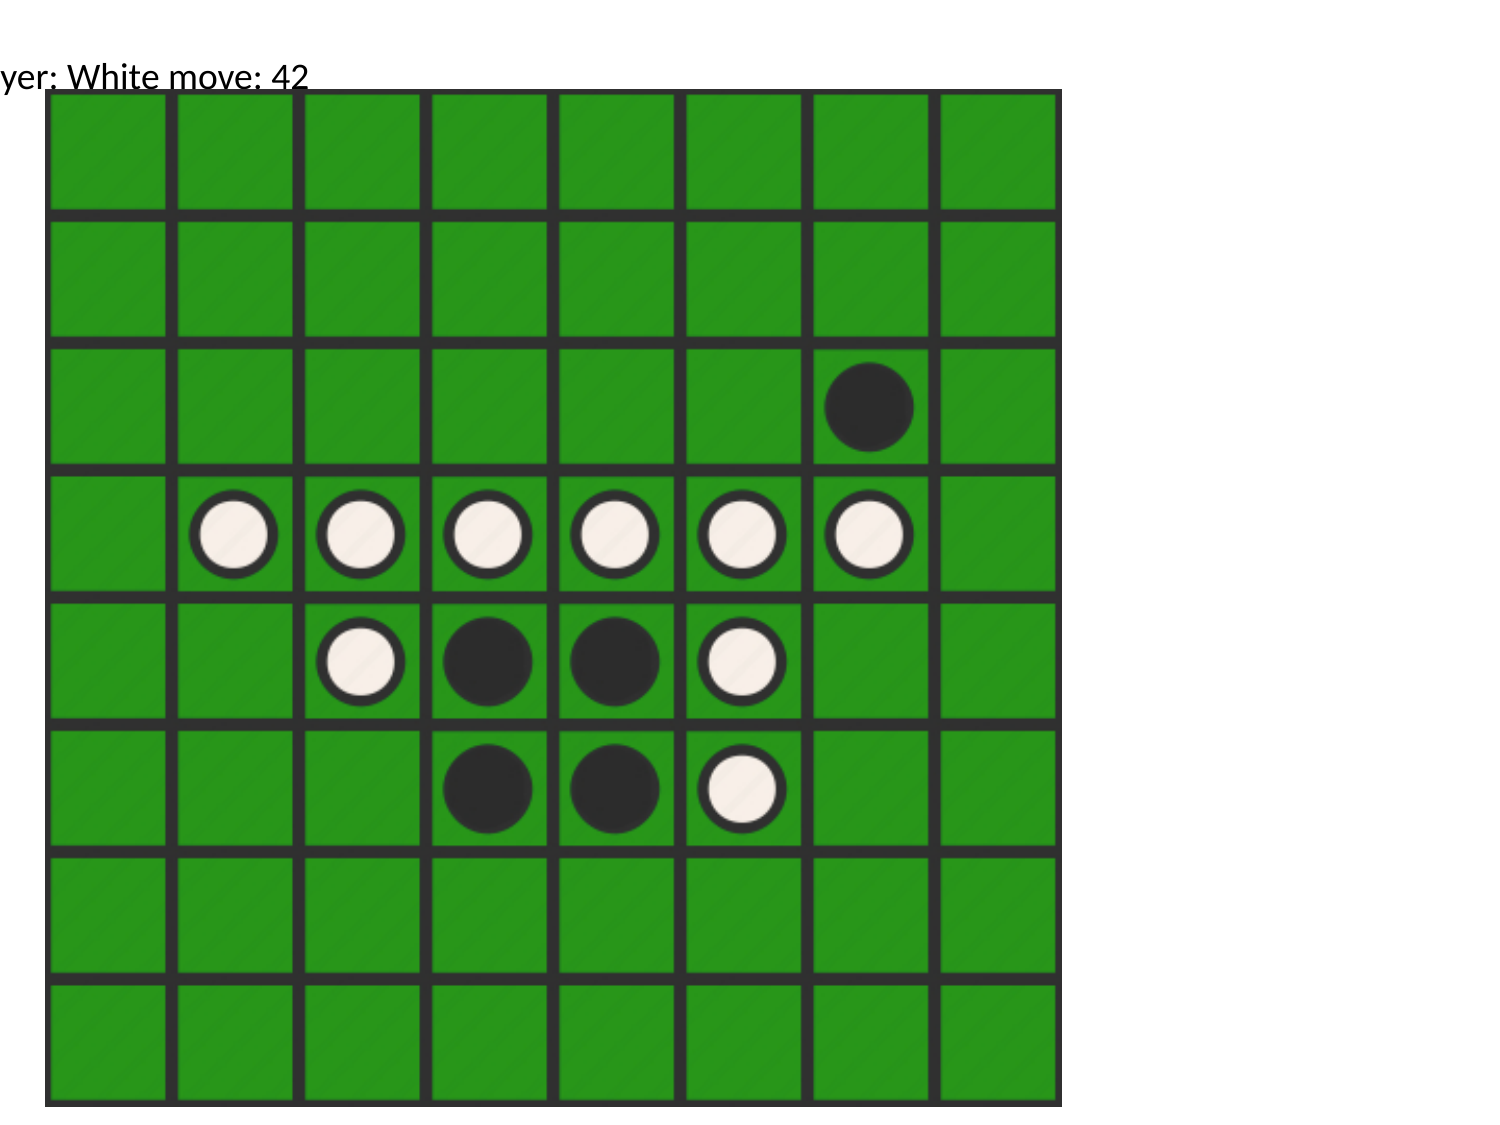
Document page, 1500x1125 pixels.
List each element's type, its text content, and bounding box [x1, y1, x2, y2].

text_box turn: 10 player: White move: 42 [0, 44, 325, 105]
picture [44, 89, 1062, 1107]
